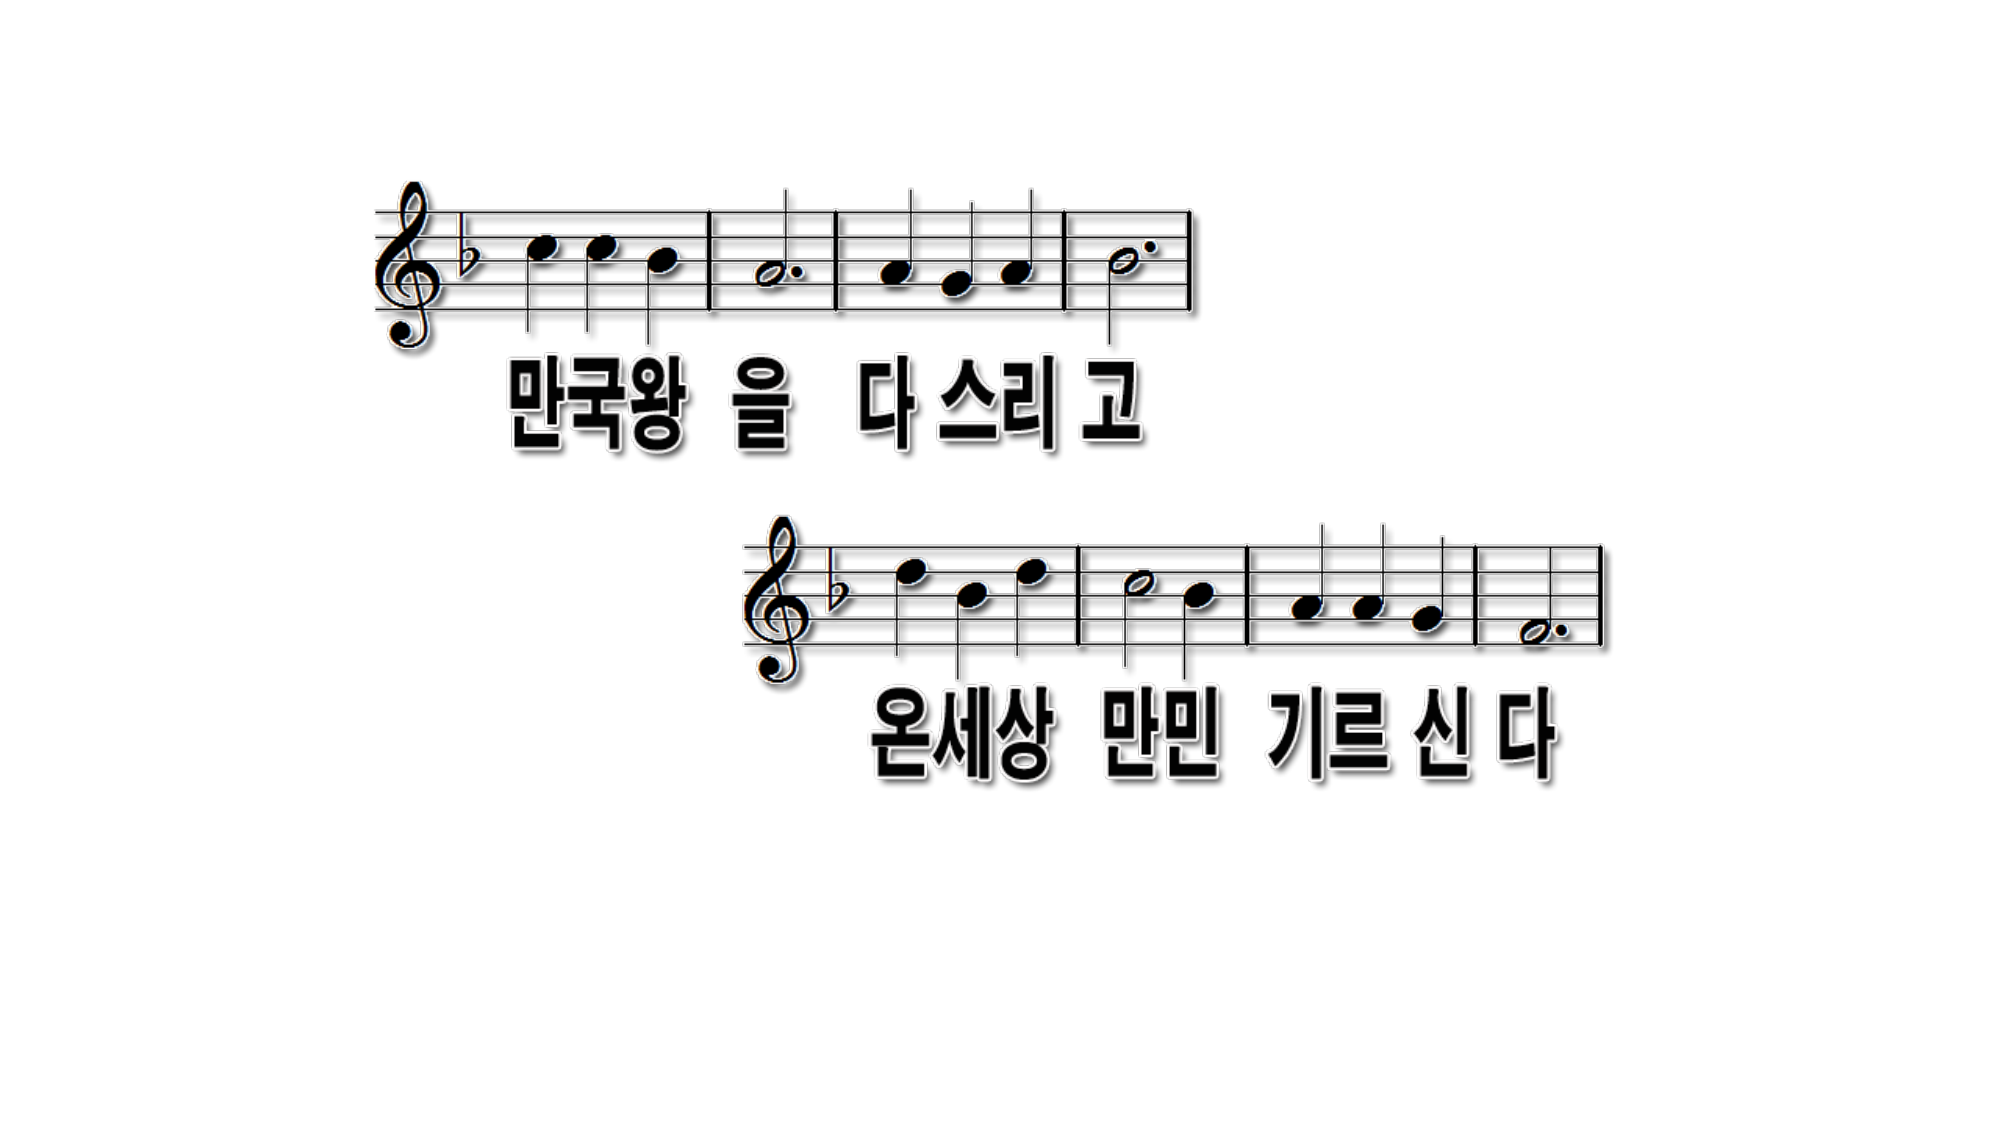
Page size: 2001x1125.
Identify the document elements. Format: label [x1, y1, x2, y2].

picture [249, 0, 1750, 938]
